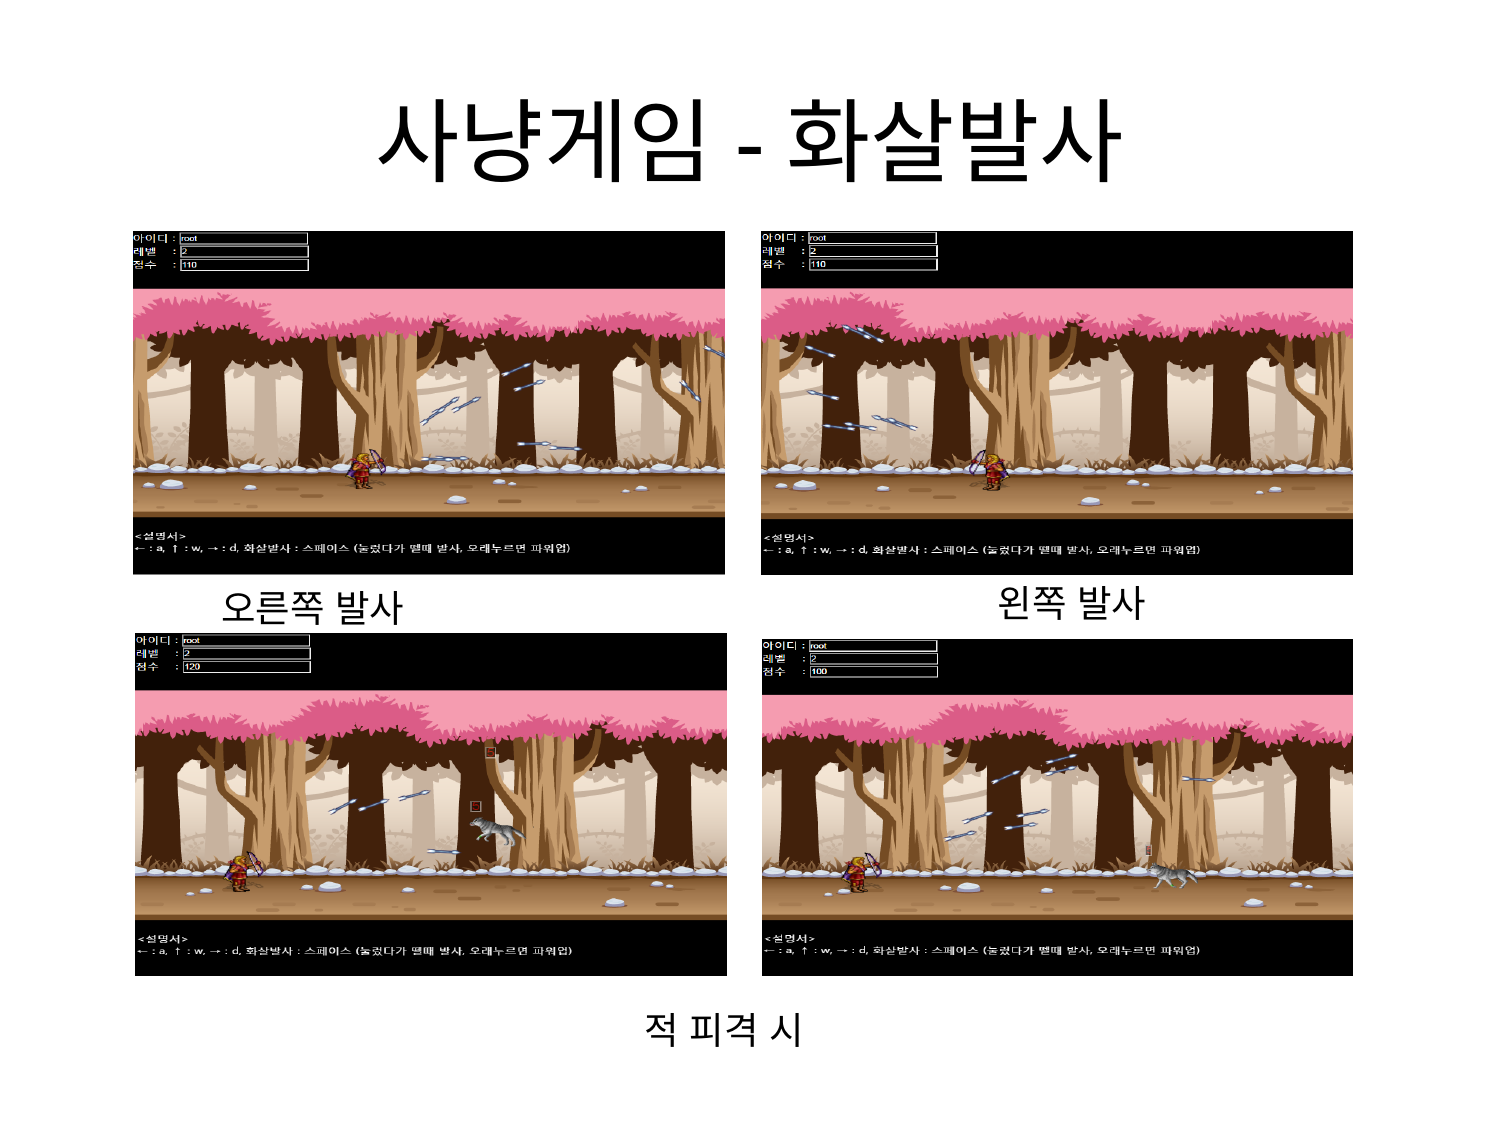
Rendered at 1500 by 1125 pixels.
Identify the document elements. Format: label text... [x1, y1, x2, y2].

picture [761, 637, 1353, 977]
picture [761, 231, 1353, 575]
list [133, 231, 725, 575]
text_box 오른쪽 발사 [206, 583, 420, 631]
text_box 적 피격 시 [629, 999, 819, 1060]
text_box 왼쪽 발사 [982, 583, 1162, 632]
title 사냥게임-화살발사 [75, 45, 1425, 233]
picture [135, 633, 727, 977]
